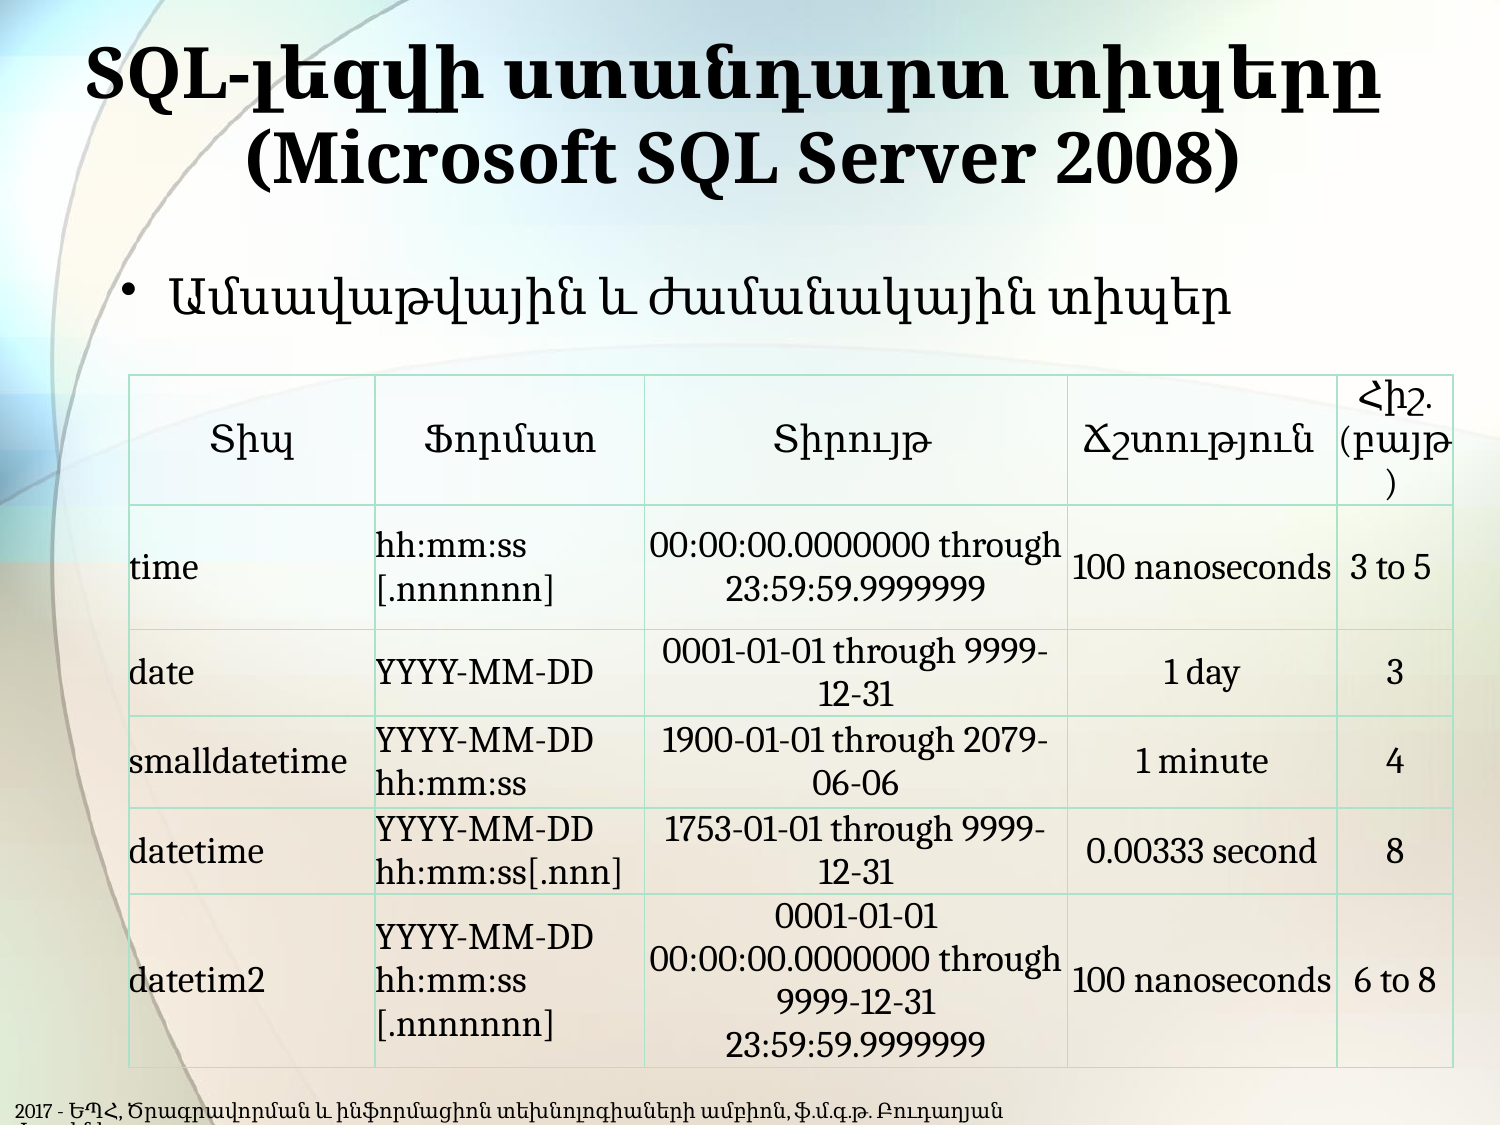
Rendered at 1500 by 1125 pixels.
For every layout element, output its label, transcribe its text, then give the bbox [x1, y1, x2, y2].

table_cell 1753-01-01 through 9999-12-31 [645, 809, 1067, 893]
table_cell hh:mm:ss [.nnnnnnn] [376, 506, 644, 629]
table_cell datetime [130, 809, 374, 893]
table_header Ֆորմատ [376, 376, 644, 504]
table_header Տիրույթ [645, 376, 1067, 504]
table_cell time [130, 506, 374, 629]
table_cell date [130, 630, 374, 715]
picture [0, 0, 1500, 1125]
table_cell 0.00333 second [1068, 809, 1336, 893]
table_cell 100 nanoseconds [1068, 895, 1336, 1067]
table_header Հիշ. (բայթ) [1338, 376, 1452, 504]
table_cell smalldatetime [130, 717, 374, 807]
table_cell 1 minute [1068, 717, 1336, 807]
table_cell 3 to 5 [1338, 506, 1452, 629]
table_cell YYYY-MM-DD hh:mm:ss [376, 717, 644, 807]
table_cell 8 [1338, 809, 1452, 893]
table_cell 3 [1338, 630, 1452, 715]
footer 2017 - ԵՊՀ, Ծրագրավորման և ինֆորմացիոն տեխնոլոգիաների ամբիոն, ֆ.մ.գ.թ. Բուդաղյան Լուսինե [0, 1089, 1020, 1125]
table_cell 00:00:00.0000000 through 23:59:59.9999999 [645, 506, 1067, 629]
table_cell 0001-01-01 00:00:00.0000000 through 9999-12-31 23:59:59.9999999 [645, 895, 1067, 1067]
table_cell 0001-01-01 through 9999-12-31 [645, 630, 1067, 715]
table_cell YYYY-MM-DD hh:mm:ss[.nnn] [376, 809, 644, 893]
table_cell 1900-01-01 through 2079-06-06 [645, 717, 1067, 807]
table_cell YYYY-MM-DD [376, 630, 644, 715]
list Ամսավաթվային և ժամանակային տիպեր [105, 257, 1257, 346]
title SQL-լեզվի ստանդարտ տիպերը (Microsoft SQL Server 2008) [24, 50, 1463, 175]
table_header Տիպ [130, 376, 374, 504]
table_cell datetim2 [130, 895, 374, 1067]
table_cell 100 nanoseconds [1068, 506, 1336, 629]
table_header Ճշտություն [1068, 376, 1336, 504]
table_cell 6 to 8 [1338, 895, 1452, 1067]
table_cell 4 [1338, 717, 1452, 807]
table_cell 1 day [1068, 630, 1336, 715]
table_cell YYYY-MM-DD hh:mm:ss [.nnnnnnn] [376, 895, 644, 1067]
